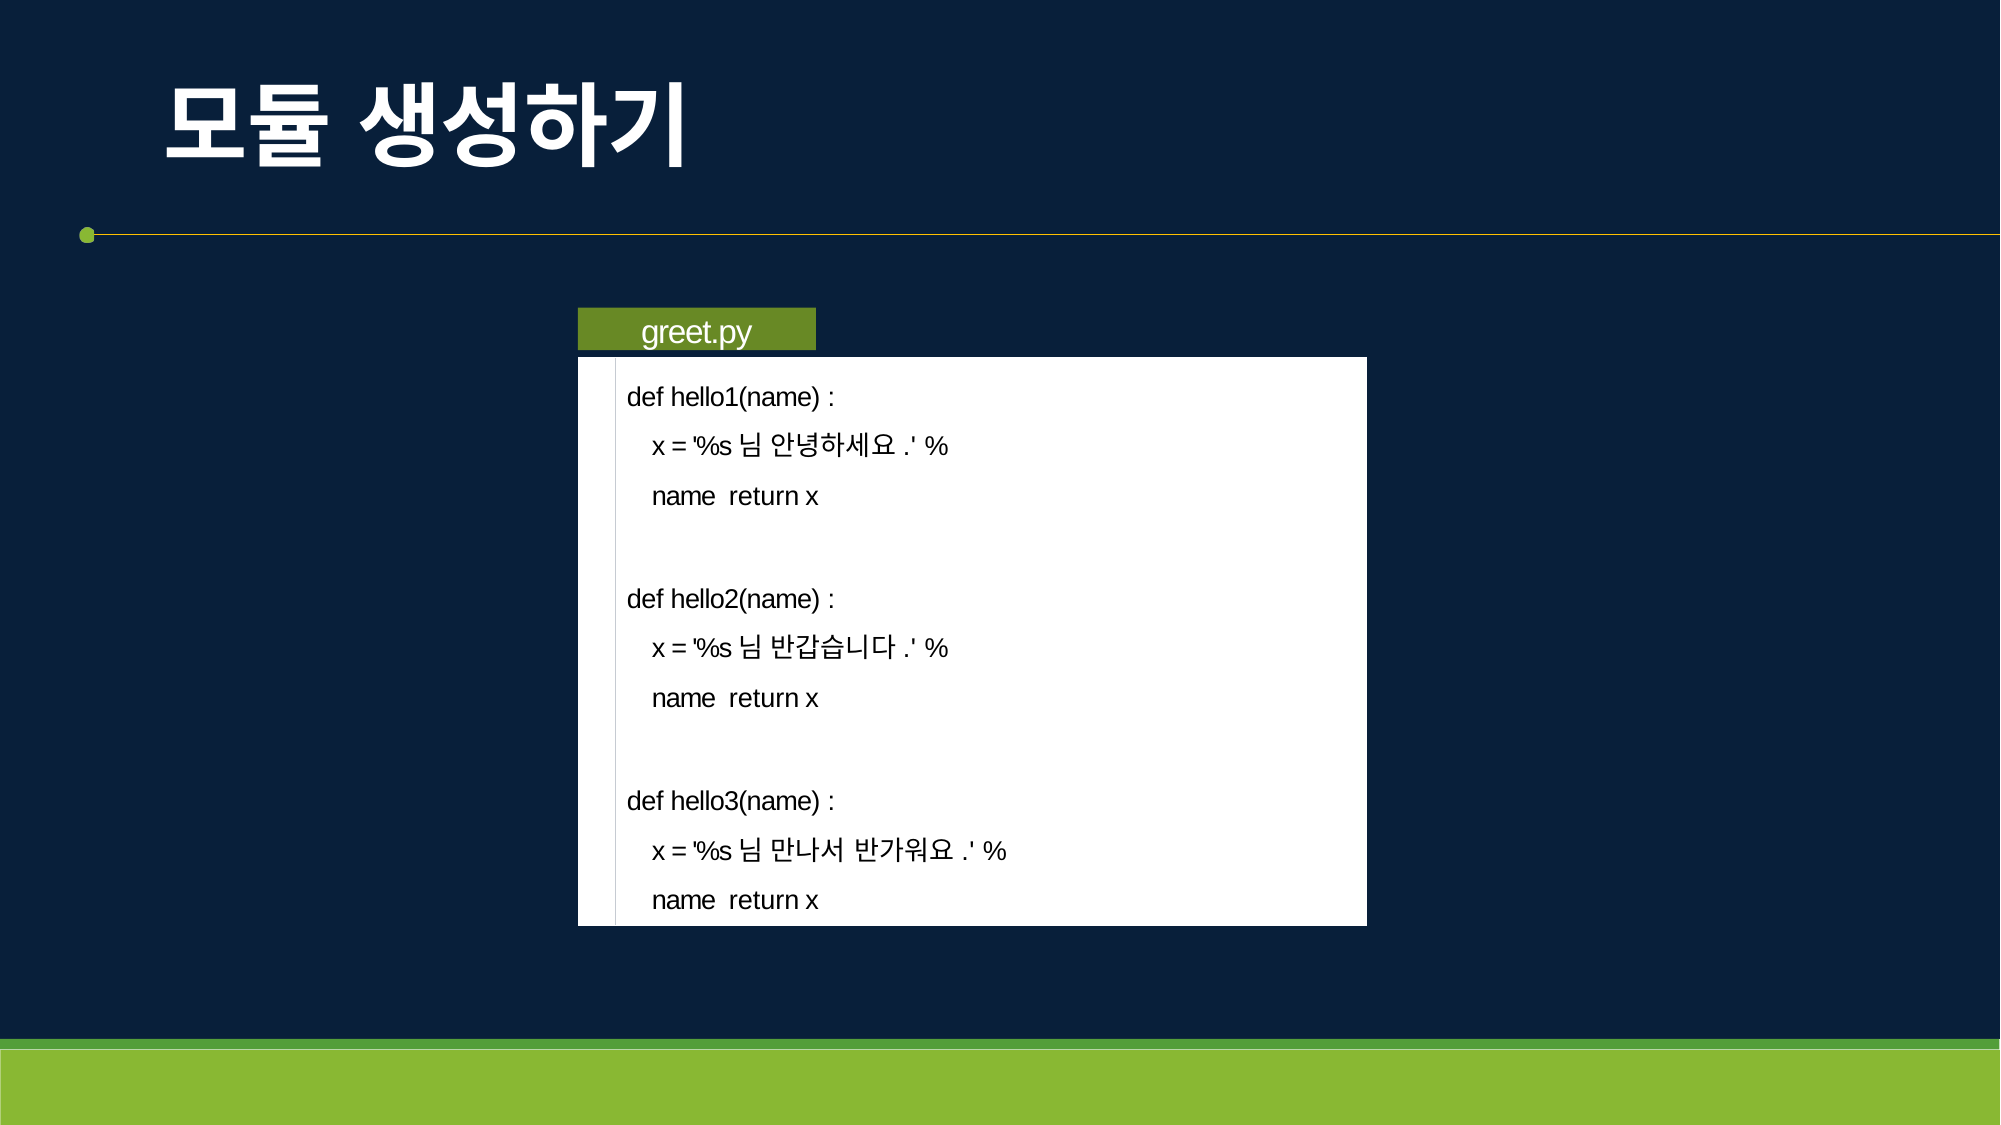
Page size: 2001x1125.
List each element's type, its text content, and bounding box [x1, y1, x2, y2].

text_box [0, 1050, 2000, 1125]
text_box def hello1(name) : x = '%s님 안녕하세요.' % name return x def hello2(name) : x = '%s님 반갑습니다.' % name return x def hello3(name) : x = '%s님 만나서 반가워요.' % name return x [626, 359, 1074, 916]
text_box [0, 0, 2000, 1038]
text_box [0, 1038, 2000, 1050]
title 모듈 생성하기 [160, 27, 781, 218]
text_box [615, 358, 1366, 925]
text_box [579, 358, 615, 925]
text_box greet.py [577, 307, 816, 351]
text_box [79, 227, 95, 243]
